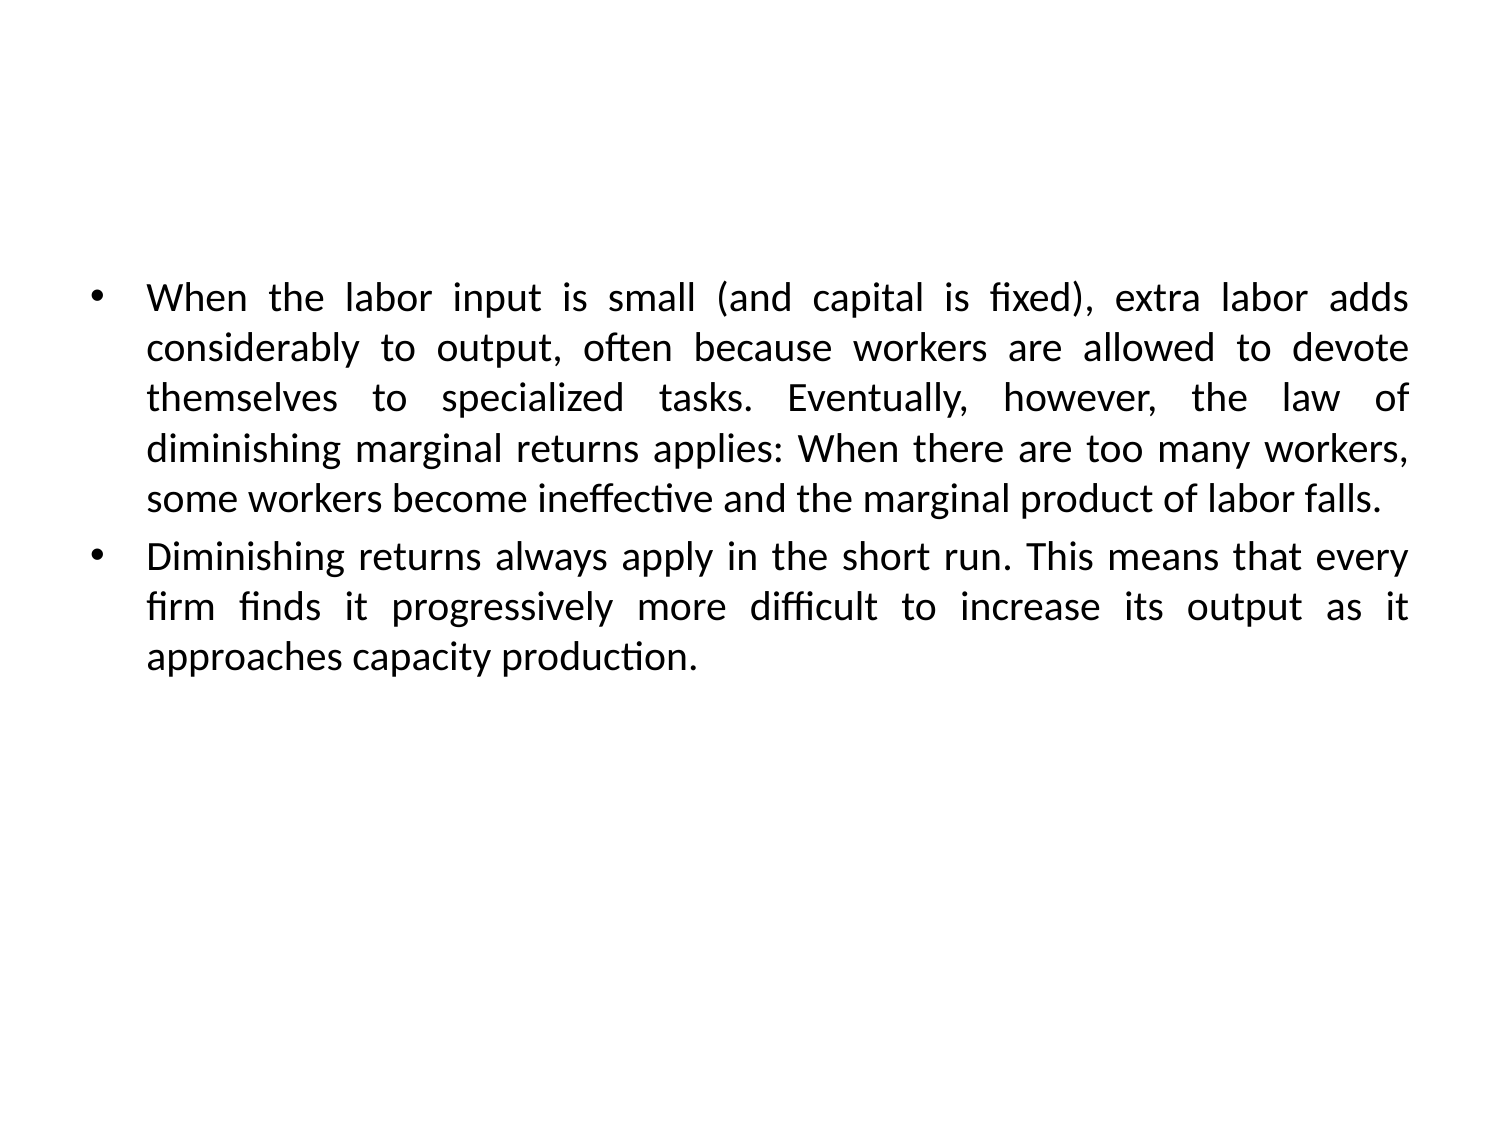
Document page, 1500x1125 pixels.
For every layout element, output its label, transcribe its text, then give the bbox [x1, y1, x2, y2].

list When the labor input is small (and capital is fixed), extra labor adds considerably to output, often because workers are allowed to devote themselves to specialized tasks. Eventually, however, the law of diminishing marginal returns applies: When there are too many workers, some workers become ineffective and the marginal product of labor falls. Diminishing returns always apply in the short run. This means that every firm finds it progressively more difficult to increase its output as it approaches capacity production. [75, 262, 1425, 1005]
